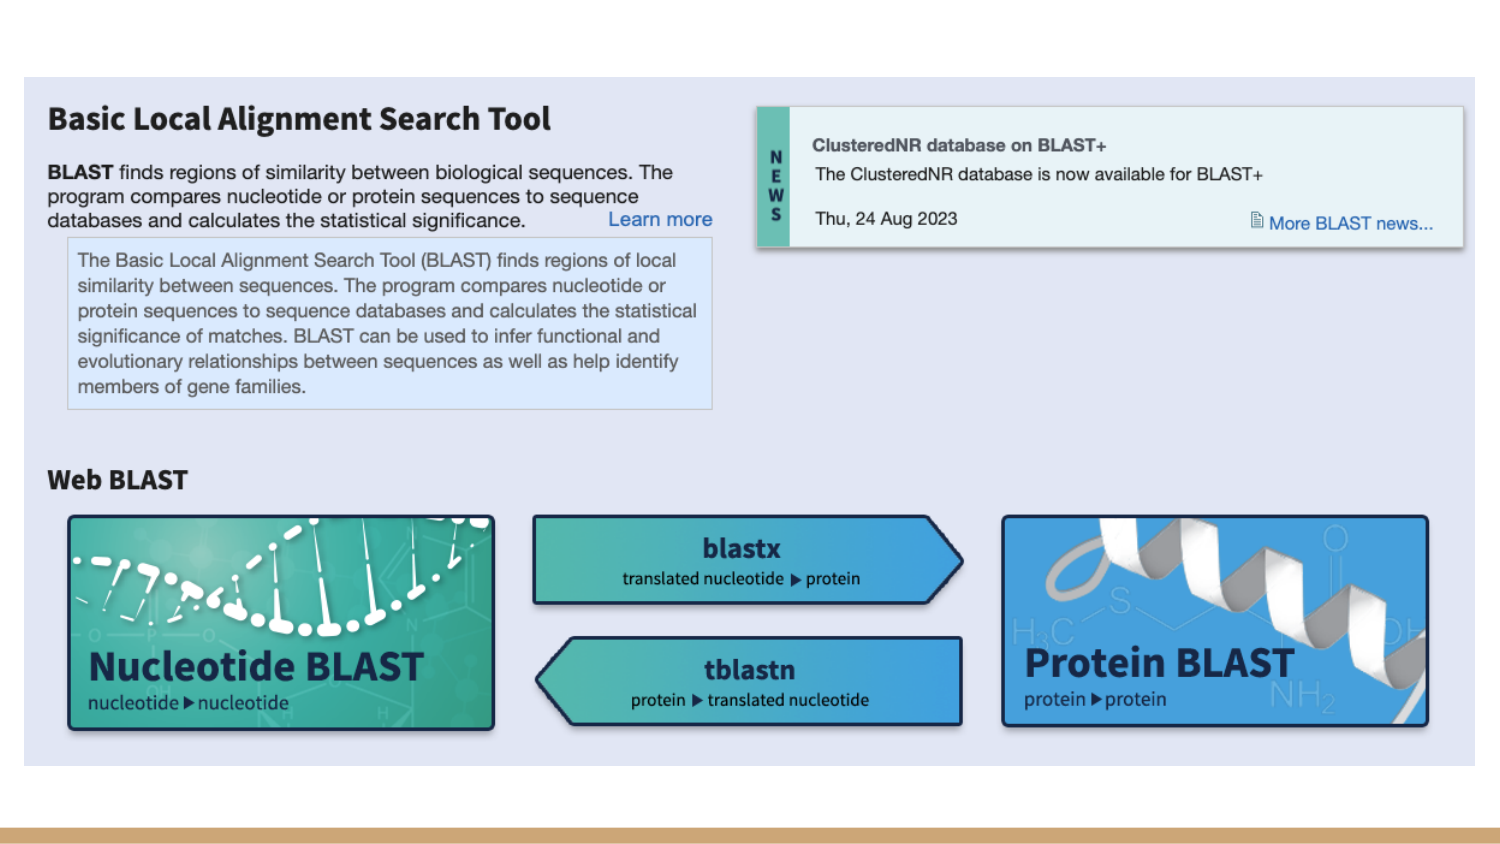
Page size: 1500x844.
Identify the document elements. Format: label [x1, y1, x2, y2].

picture [24, 77, 1476, 767]
